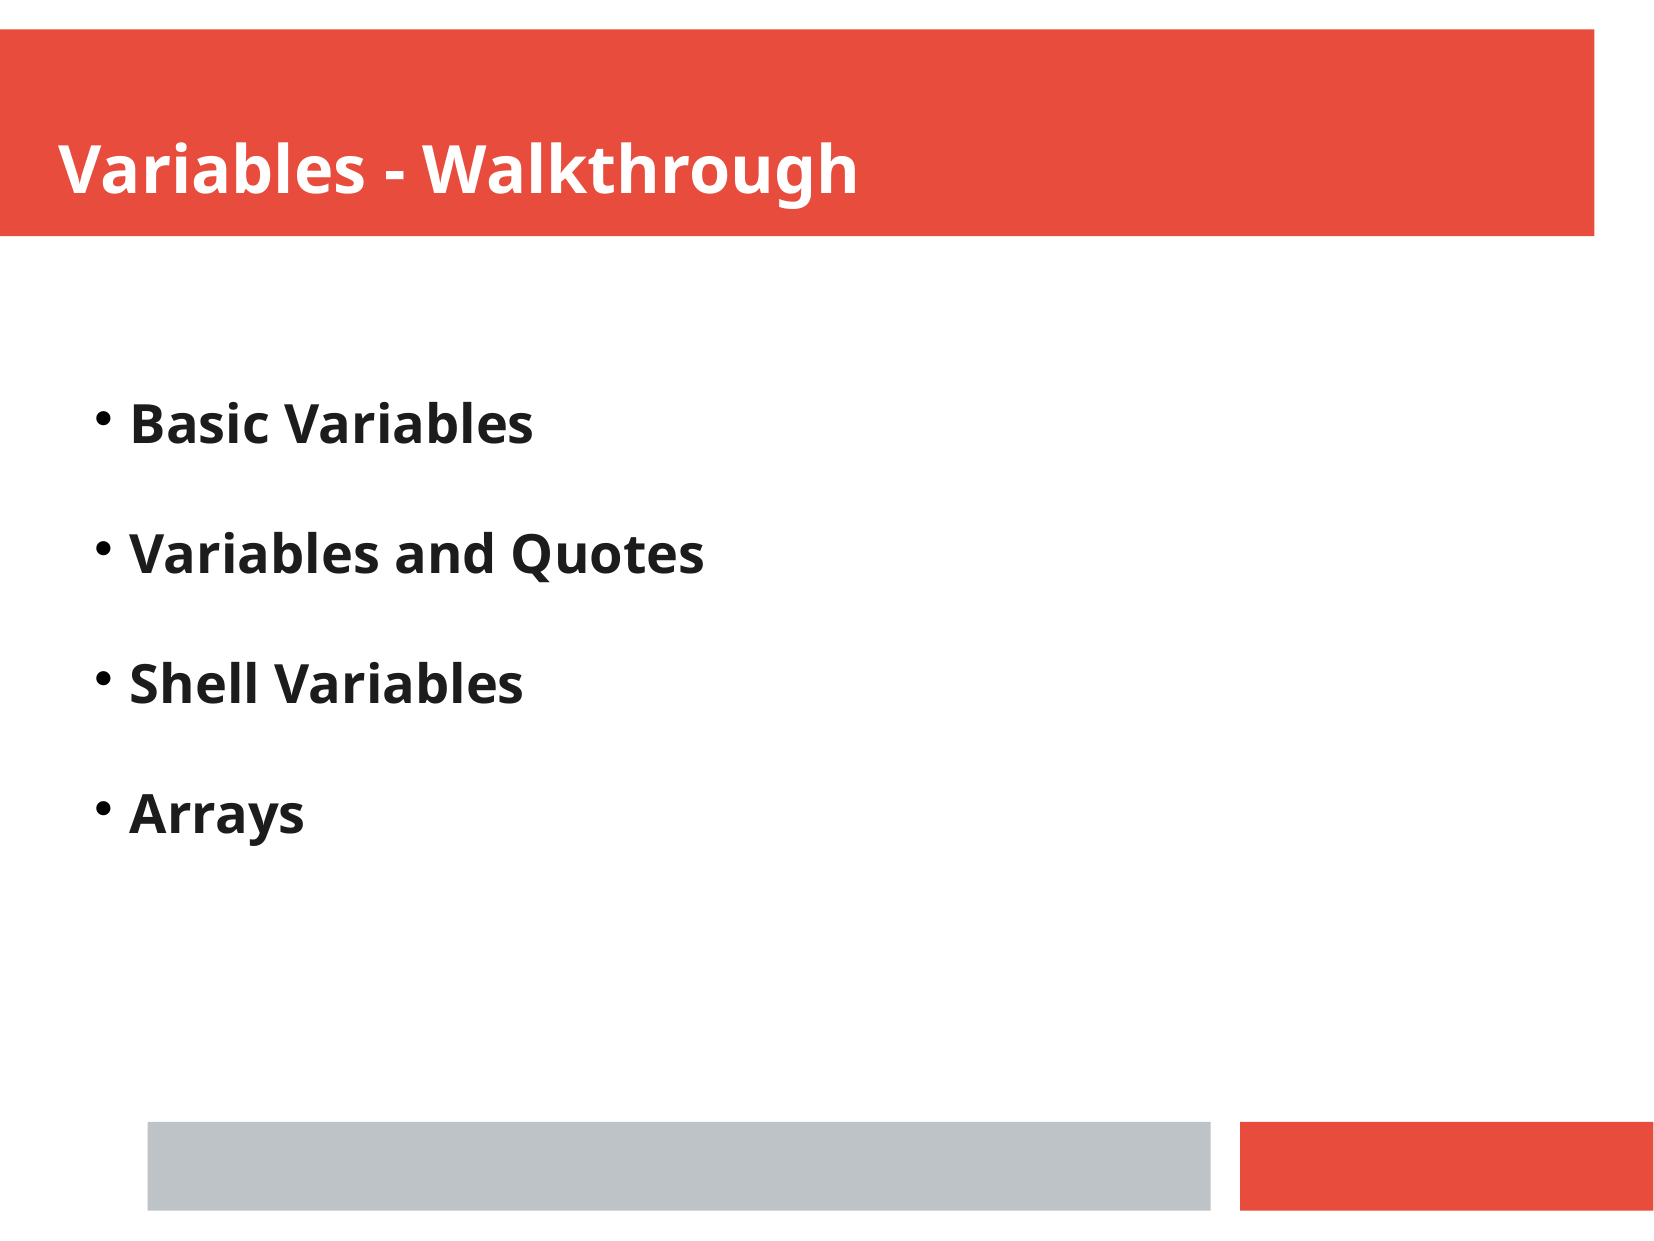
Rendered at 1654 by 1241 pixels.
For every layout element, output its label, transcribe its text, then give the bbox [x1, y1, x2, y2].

text_box Variables - Walkthrough [58, 58, 1595, 207]
text_box Basic Variables Variables and Quotes Shell Variables Arrays [58, 324, 1565, 1093]
